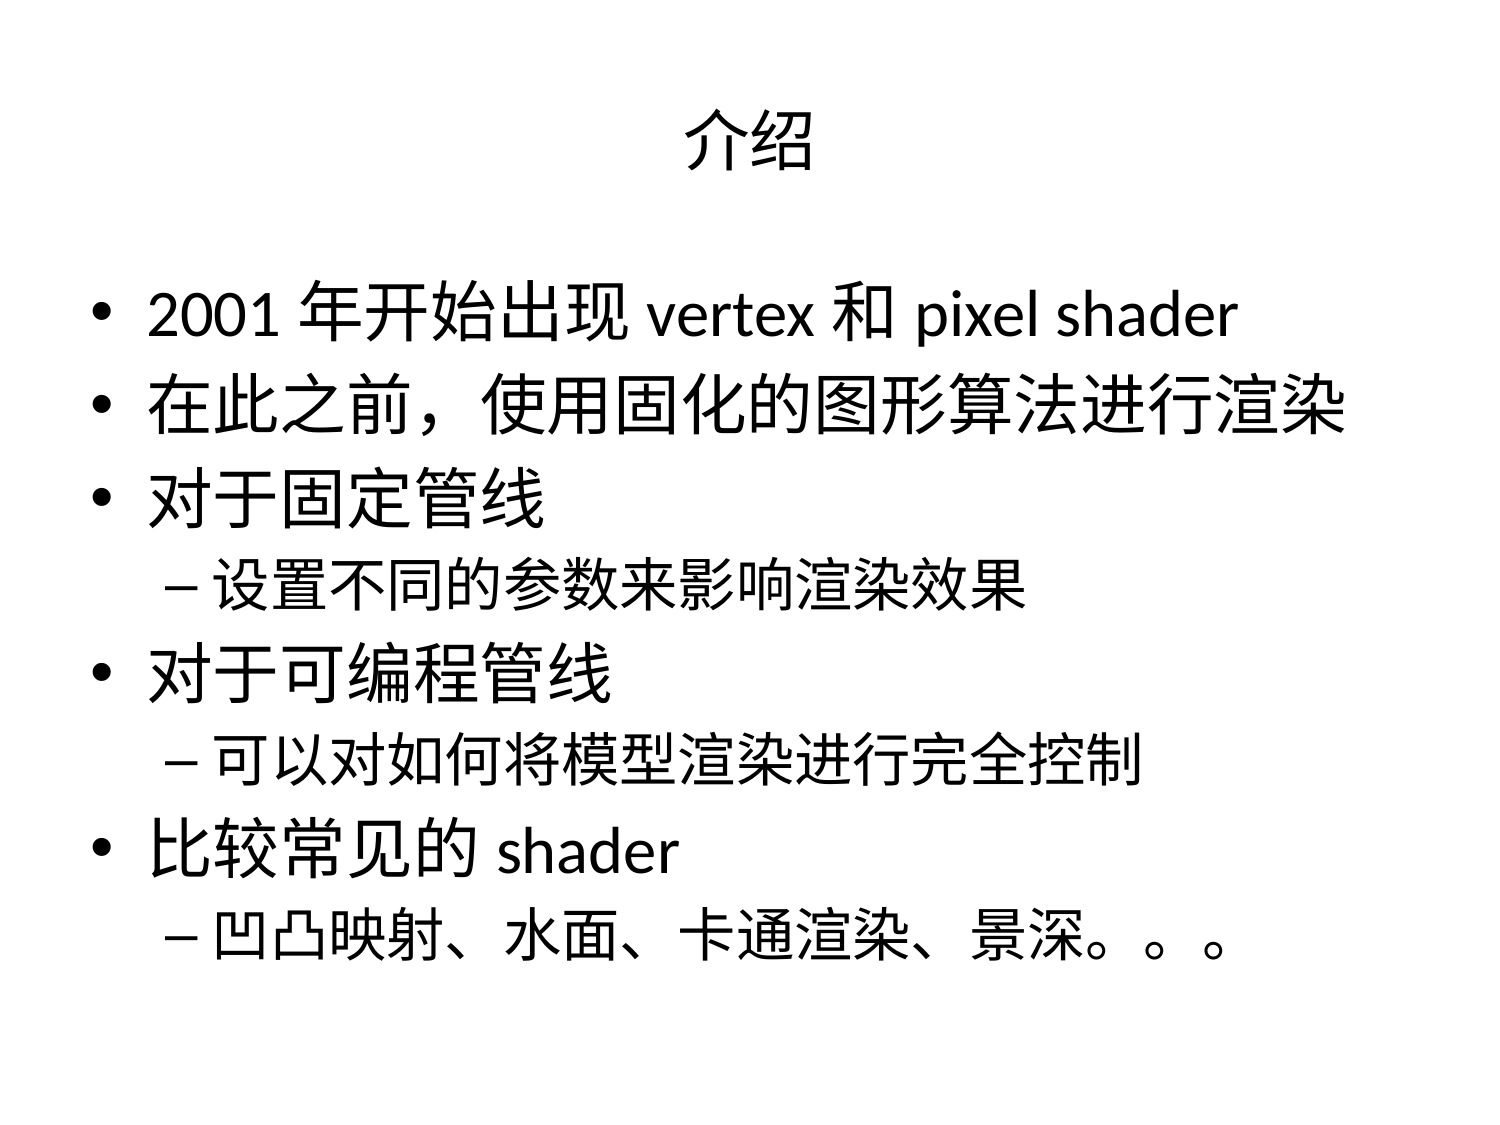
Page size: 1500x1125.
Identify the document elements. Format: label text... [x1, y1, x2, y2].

title 介绍 [75, 45, 1425, 233]
list 2001年开始出现vertex和pixel shader 在此之前，使用固化的图形算法进行渲染 对于固定管线 设置不同的参数来影响渲染效果 对于可编程管线 可以对如何将模型渲染进行完全控制 比较常见的shader 凹凸映射、水面、卡通渲染、景深。。。 [75, 262, 1425, 1005]
